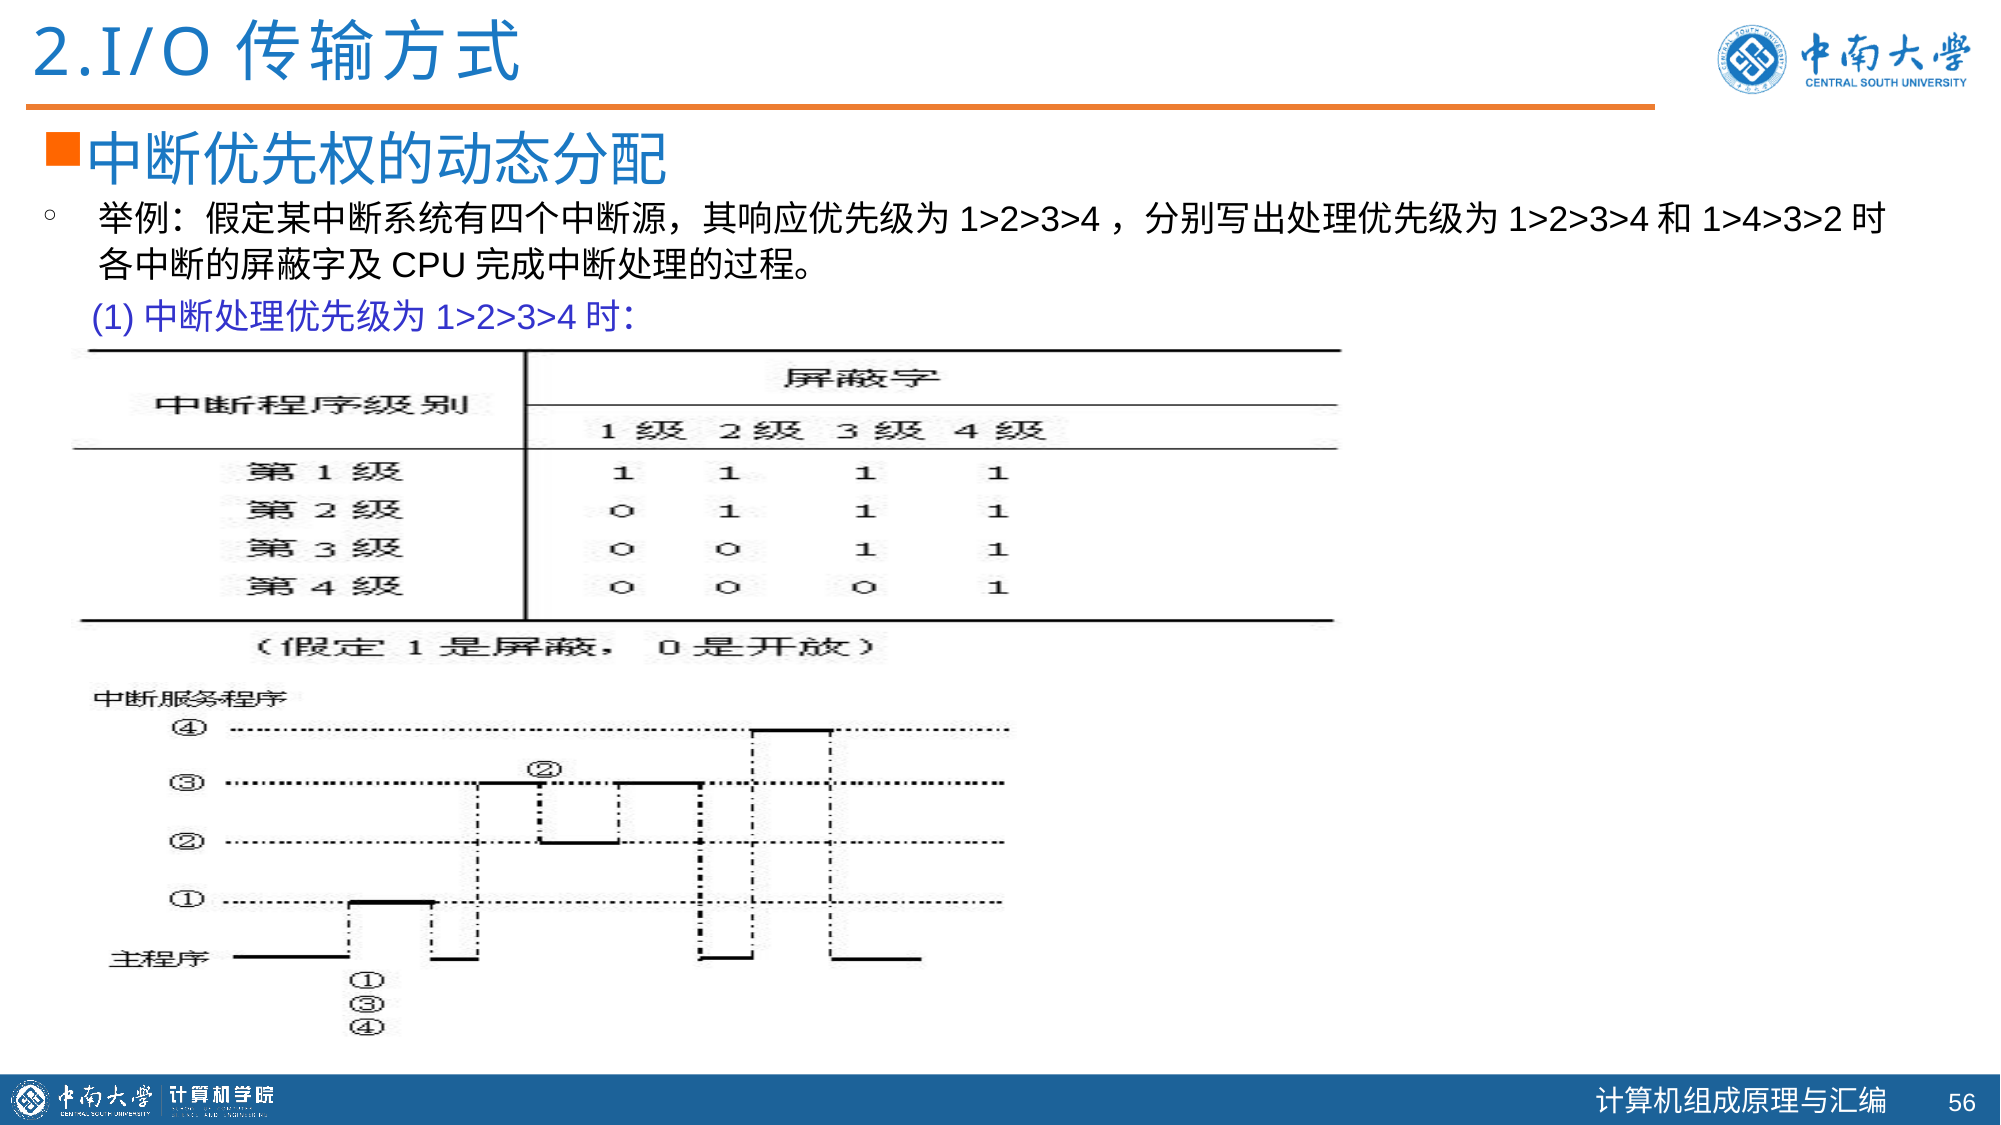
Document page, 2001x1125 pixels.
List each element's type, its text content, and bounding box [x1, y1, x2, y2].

slide_number 55 [1916, 1079, 1992, 1124]
picture [1708, 19, 1982, 99]
list 2.I/O传输方式 [17, 10, 1615, 83]
text_box 举例：假定某中断系统有四个中断源，其响应优先级为1>2>3>4，分别写出处理优先级为1>2>3>4和1>4>3>2时各中断的屏蔽字及CPU完成中断处理的过程。 (1)中断处理优先级为1>2>3>4时： [32, 187, 1917, 342]
list 中断优先权的动态分配 [26, 114, 1968, 1026]
picture [71, 348, 1384, 1045]
picture [0, 1080, 299, 1120]
